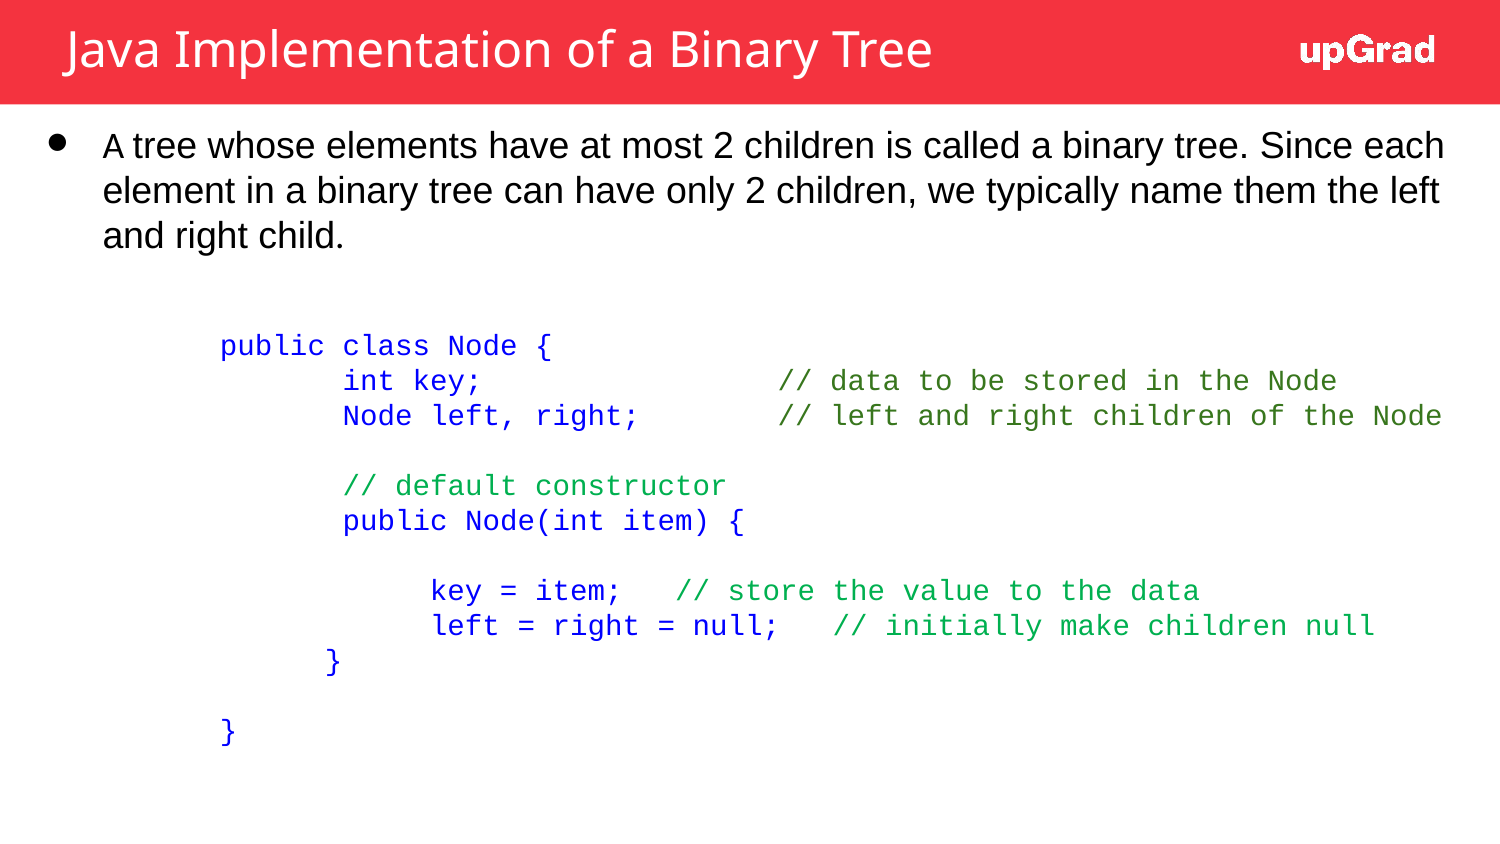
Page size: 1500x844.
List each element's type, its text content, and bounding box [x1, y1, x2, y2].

title Java Implementation of a Binary Tree [63, 15, 1203, 80]
text_box [1300, 34, 1435, 71]
text_box A tree whose elements have at most 2 children is called a binary tree. Since each element in a binary tree can have only 2 children, we typically name them the left and right child. public class Node { int key; // data to be stored in the Node Node left, right; // left and right children of the Node // default constructor public Node(int item) { key = item; // store the value to the data left = right = null; // initially make children null } } [12, 106, 1462, 235]
text_box [0, 0, 1500, 105]
